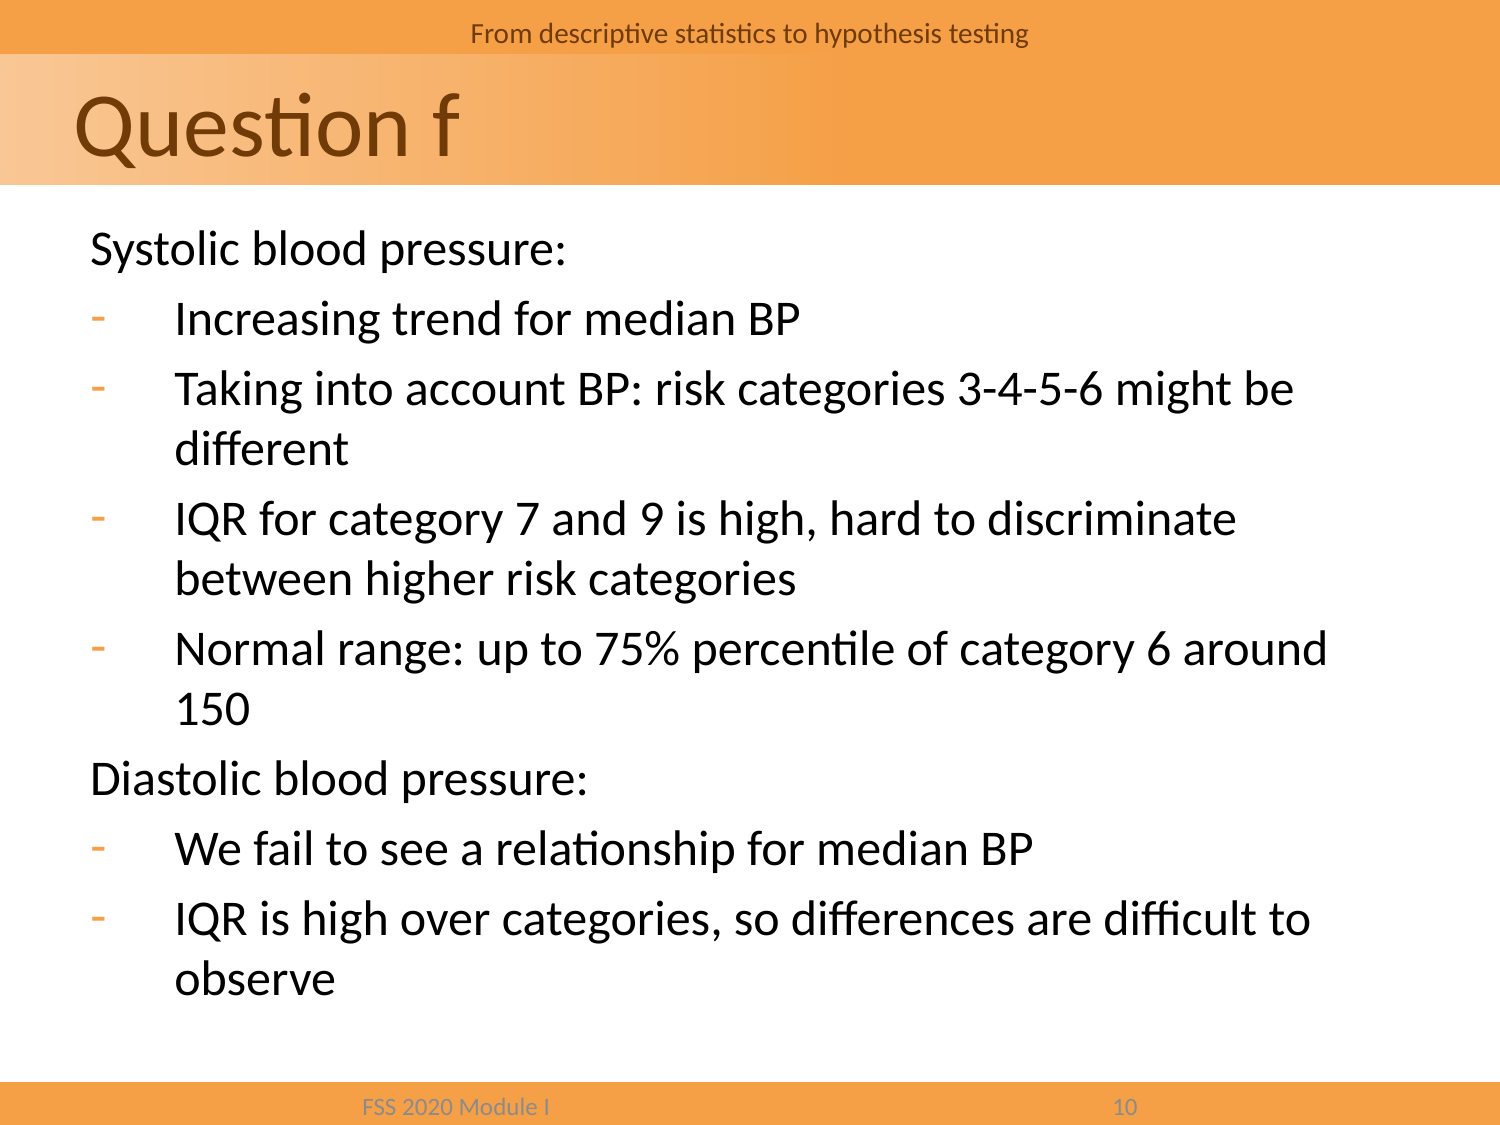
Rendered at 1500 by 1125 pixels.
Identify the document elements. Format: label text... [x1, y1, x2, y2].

list From descriptive statistics to hypothesis testing [0, 7, 1500, 65]
footer FSS 2020 Module I 10 [0, 1082, 1500, 1125]
list Systolic blood pressure: Increasing trend for median BP Taking into account BP: risk categories 3-4-5-6 might be different IQR for category 7 and 9 is high, hard to discriminate between higher risk categories Normal range: up to 75% percentile of category 6 around 150 Diastolic blood pressure: We fail to see a relationship for median BP IQR is high over categories, so differences are difficult to observe [75, 208, 1425, 1016]
title Question f [0, 65, 1500, 185]
